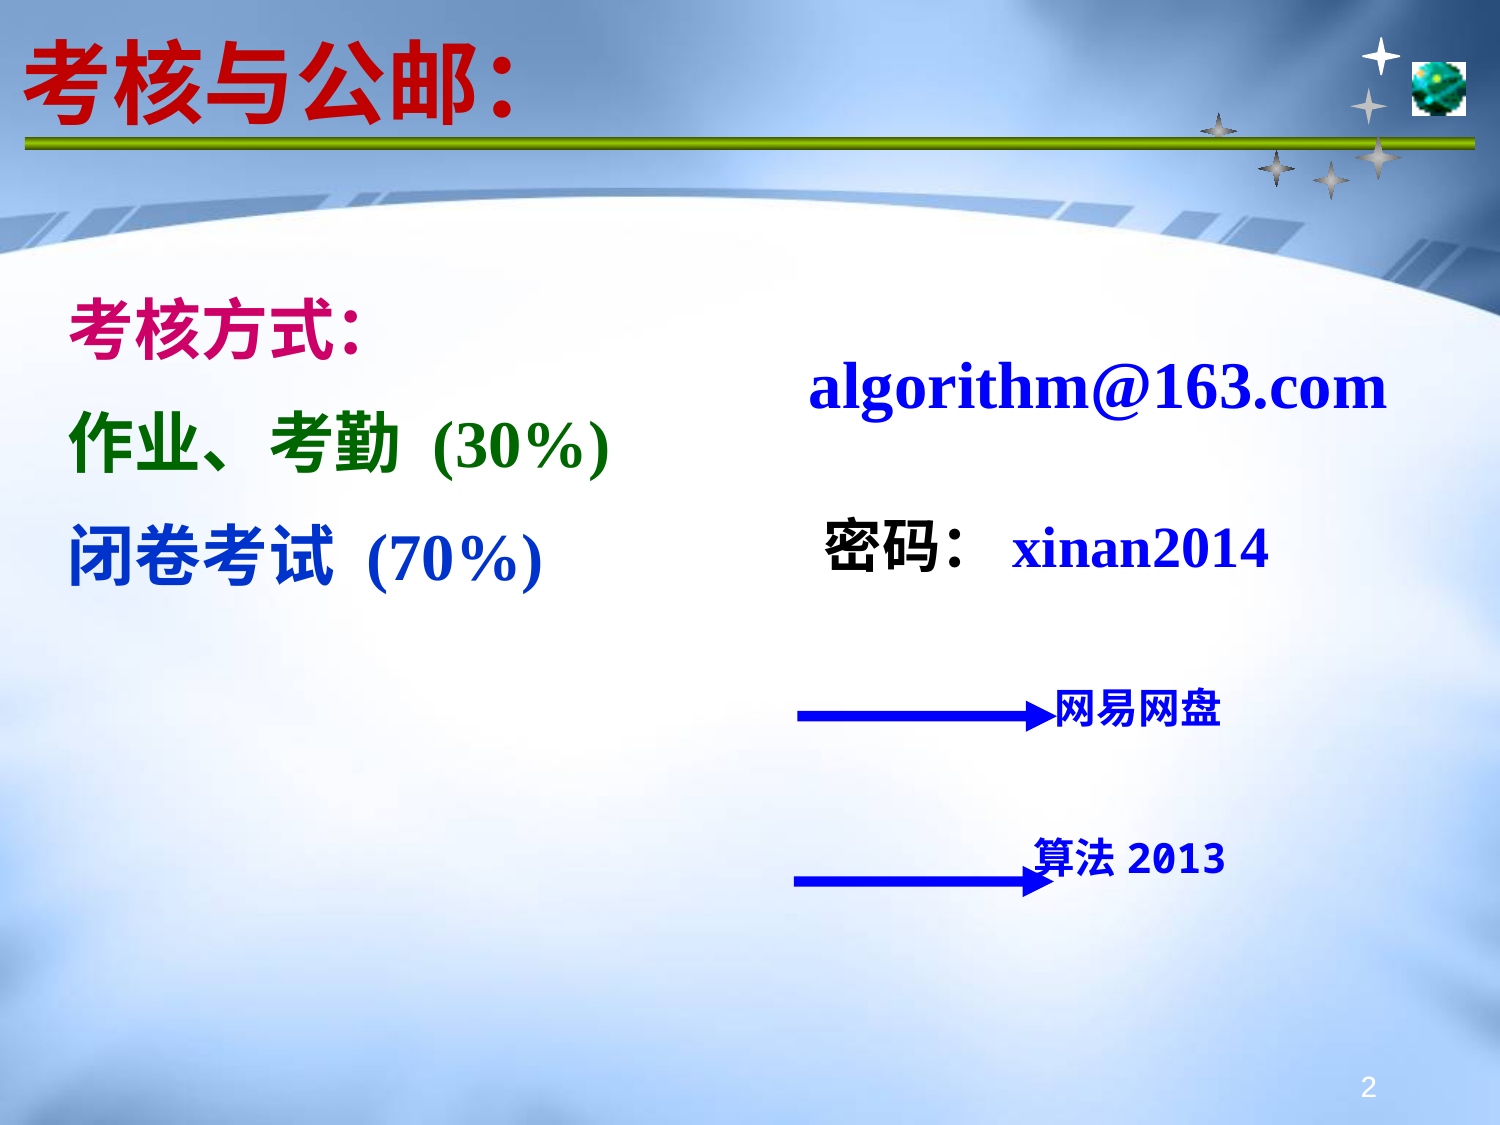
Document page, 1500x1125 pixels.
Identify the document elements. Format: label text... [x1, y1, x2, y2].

text_box 算法2013 [1018, 834, 1354, 889]
picture [0, 0, 1500, 1125]
title 考核与公邮： [5, 0, 904, 178]
text_box algorithm@163.com [793, 350, 1500, 429]
text_box 考核方式： 作业、考勤 (30%) 闭卷考试 (70%) [53, 280, 753, 715]
text_box 2 [1079, 1035, 1392, 1111]
text_box 网易网盘 [1039, 684, 1349, 740]
text_box 密码：xinan2014 [809, 515, 1344, 587]
